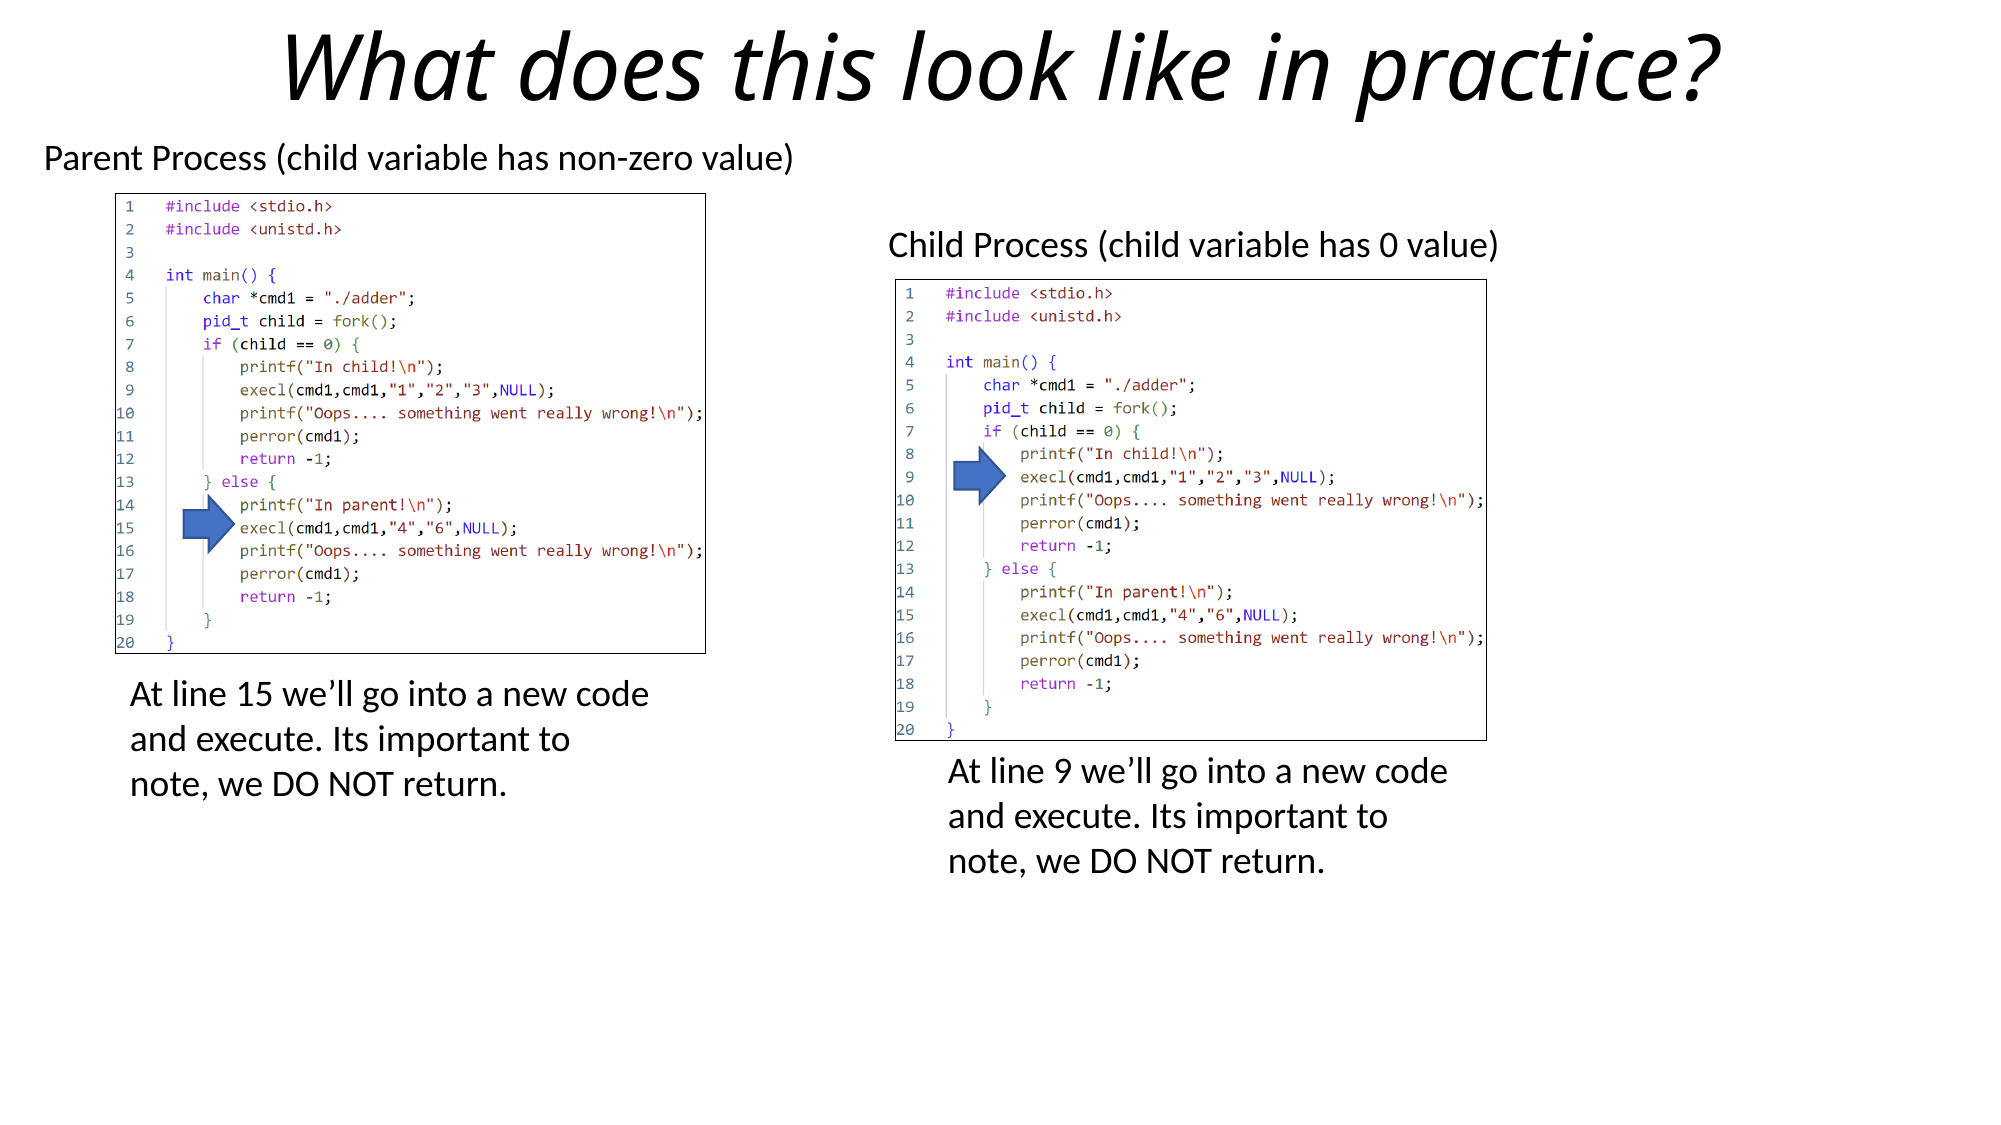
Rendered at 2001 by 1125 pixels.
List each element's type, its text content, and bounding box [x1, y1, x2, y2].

text_box Child Process (child variable has 0 value) [873, 212, 1589, 273]
picture [895, 279, 1487, 741]
text_box Parent Process (child variable has non-zero value) [29, 125, 861, 186]
text_box What does this look like in practice? [137, 13, 1863, 232]
text_box At line 9 we’ll go into a new code and execute. Its important to note, we DO NOT return. [933, 741, 1487, 889]
text_box At line 15 we’ll go into a new code and execute. Its important to note, we DO NOT return. [115, 661, 669, 812]
picture [115, 192, 706, 654]
